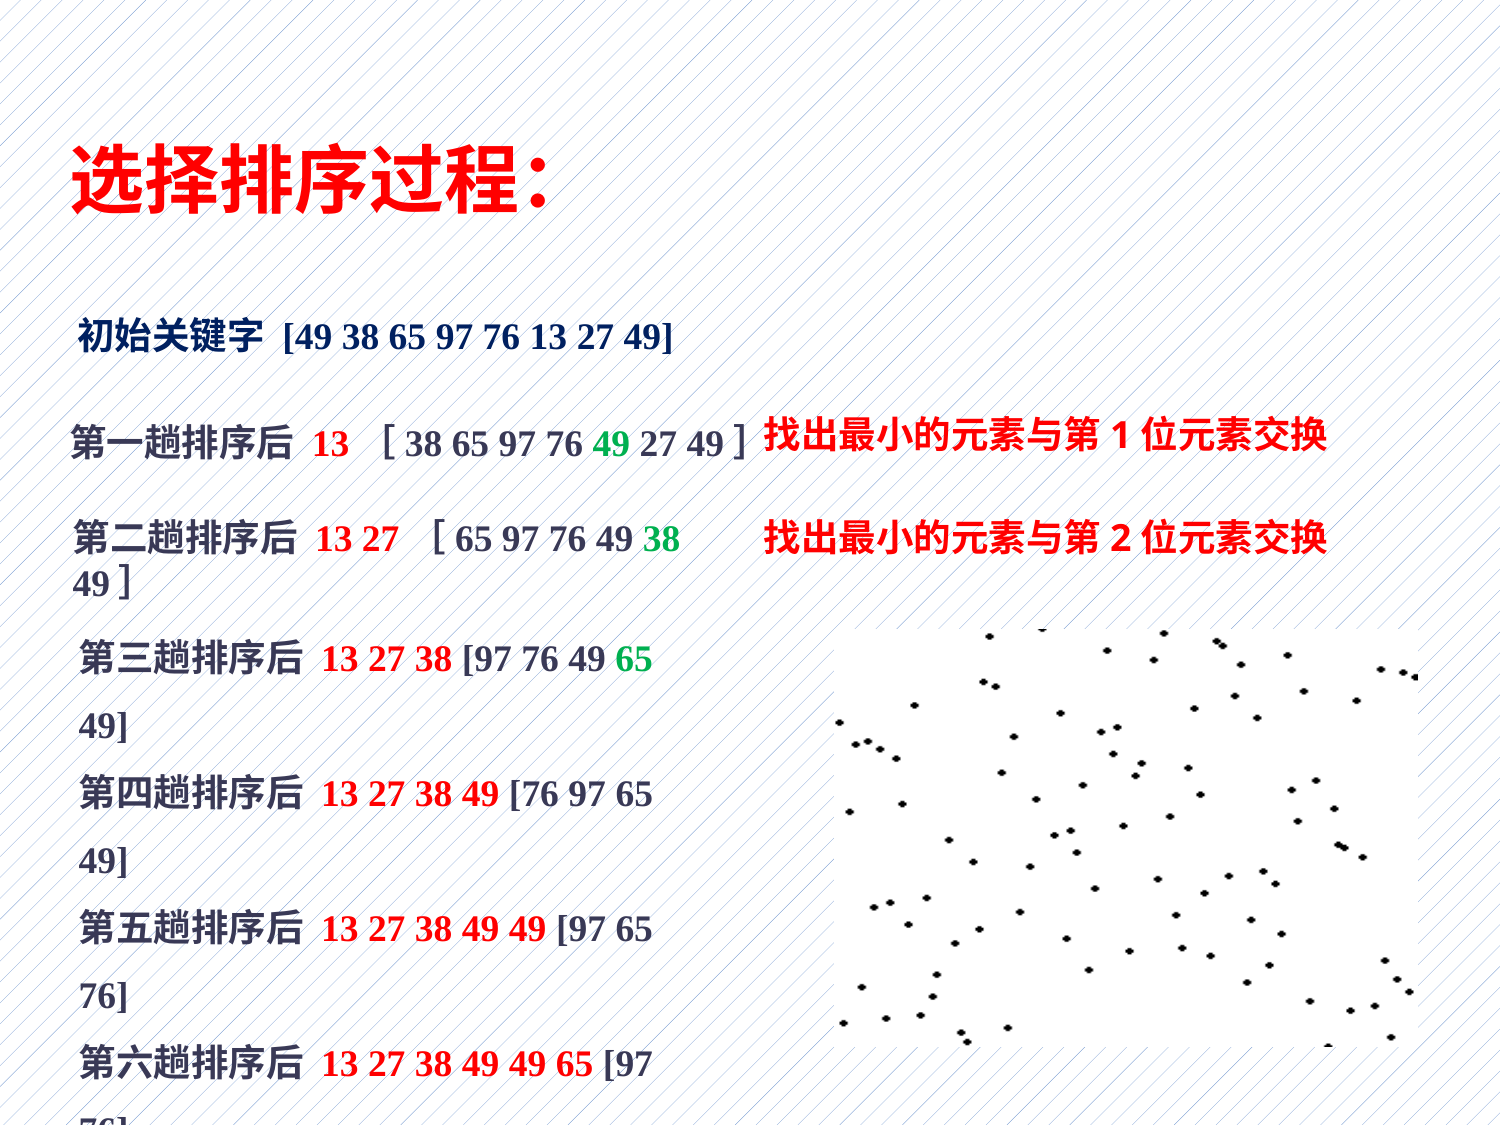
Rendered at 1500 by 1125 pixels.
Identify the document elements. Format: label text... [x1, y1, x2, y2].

text_box 第三趟排序后 13 27 38 [97 76 49 65 49] 第四趟排序后 13 27 38 49 [76 97 65 49] 第五趟排序后 13 27 38 49 49 [97 65 76] 第六趟排序后 13 27 38 49 49 65 [97 76] 第七趟排序后 13 27 38 49 49 65 76 [97] 最后排序结果 13 27 38 49 49 65 76 97 [63, 603, 725, 1125]
text_box 初始关键字 [49 38 65 97 76 13 27 49] [62, 281, 860, 403]
text_box 第二趟排序后 13 27［65 97 76 49 38 49］ [57, 506, 725, 657]
text_box 找出最小的元素与第1位元素交换 [748, 403, 1418, 464]
text_box 找出最小的元素与第2位元素交换 [748, 506, 1418, 567]
text_box 选择排序过程： [54, 64, 1418, 280]
text_box 第一趟排序后 13［38 65 97 76 49 27 49］ [54, 389, 786, 517]
picture [834, 629, 1418, 1048]
